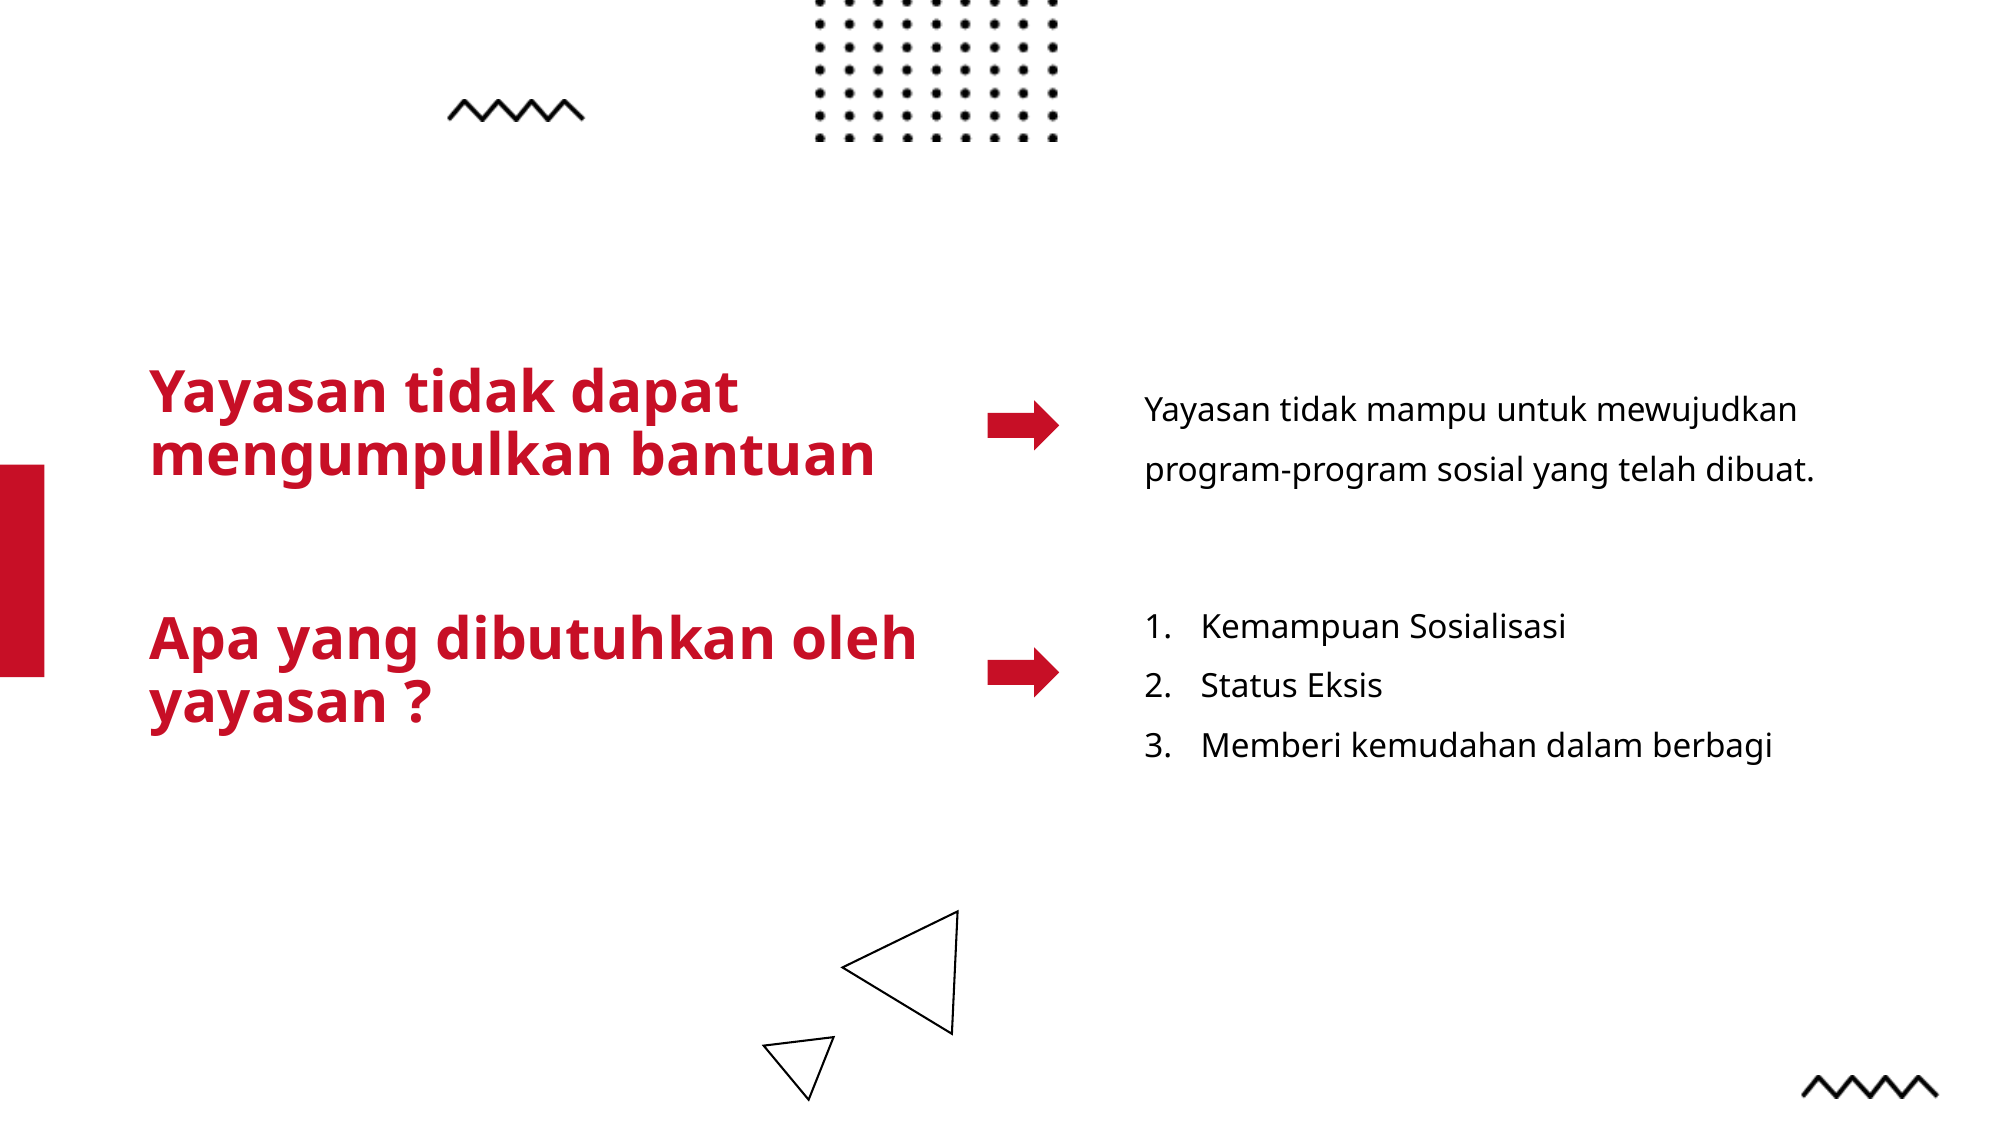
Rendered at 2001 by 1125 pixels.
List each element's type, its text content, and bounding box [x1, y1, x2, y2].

text_box [986, 397, 1061, 453]
text_box [0, 463, 45, 678]
text_box [761, 1035, 836, 1102]
text_box [840, 909, 959, 1036]
text_box [986, 644, 1061, 700]
picture [814, 0, 1060, 143]
text_box Apa yang dibutuhkan oleh yayasan ? [134, 563, 1040, 782]
text_box Yayasan tidak dapat mengumpulkan bantuan [134, 316, 1040, 534]
picture [1796, 1075, 1945, 1099]
text_box Kemampuan Sosialisasi Status Eksis Memberi kemudahan dalam berbagi [1129, 577, 1936, 772]
text_box Yayasan tidak mampu untuk mewujudkan program-program sosial yang telah dibuat. [1129, 360, 1936, 496]
picture [442, 99, 591, 122]
